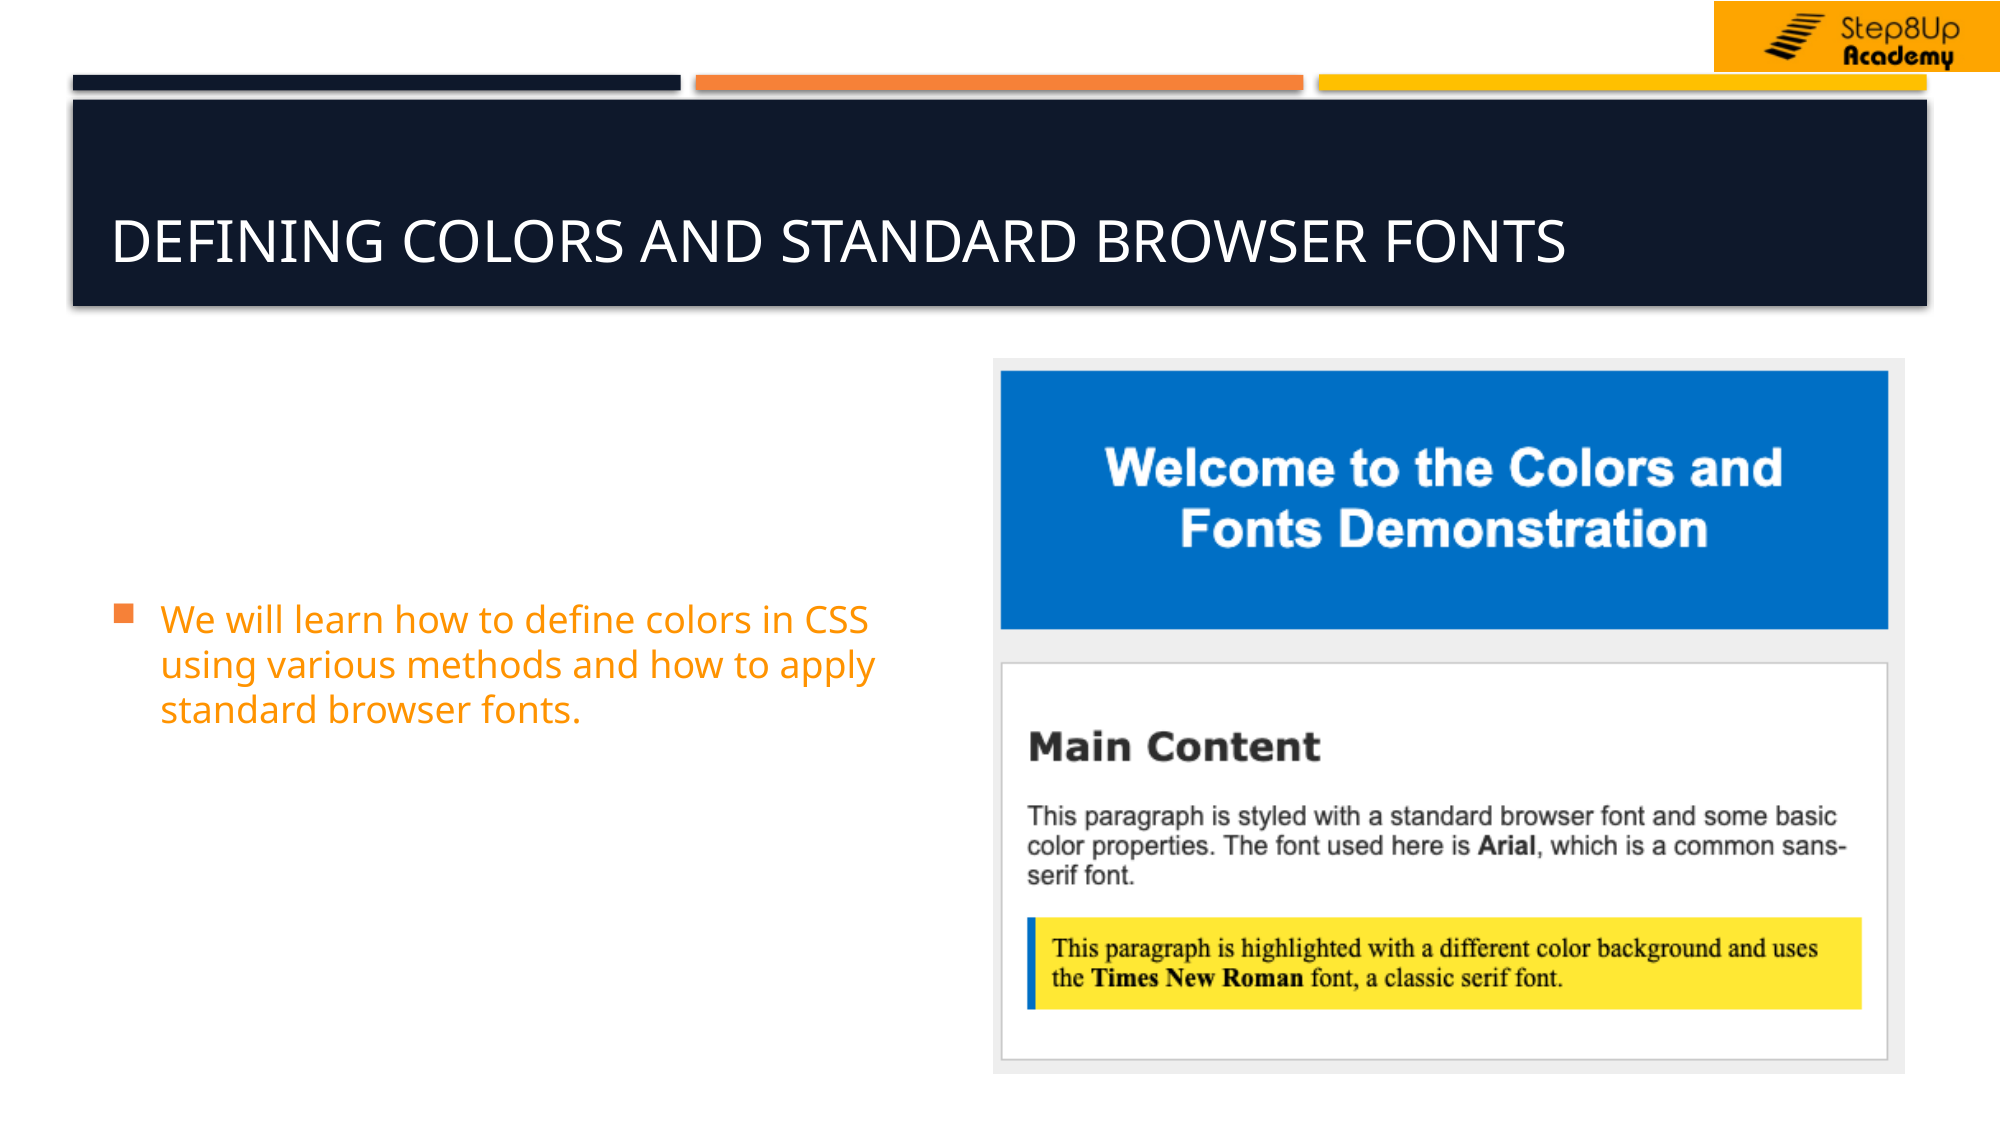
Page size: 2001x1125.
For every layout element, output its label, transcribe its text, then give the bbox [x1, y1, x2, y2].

list We will learn how to define colors in CSS using various methods and how to apply standard browser fonts. [95, 365, 985, 962]
title Defining Colors and Standard Browser Fonts [95, 119, 1905, 282]
picture [992, 357, 1906, 1075]
picture [1714, 1, 2000, 72]
